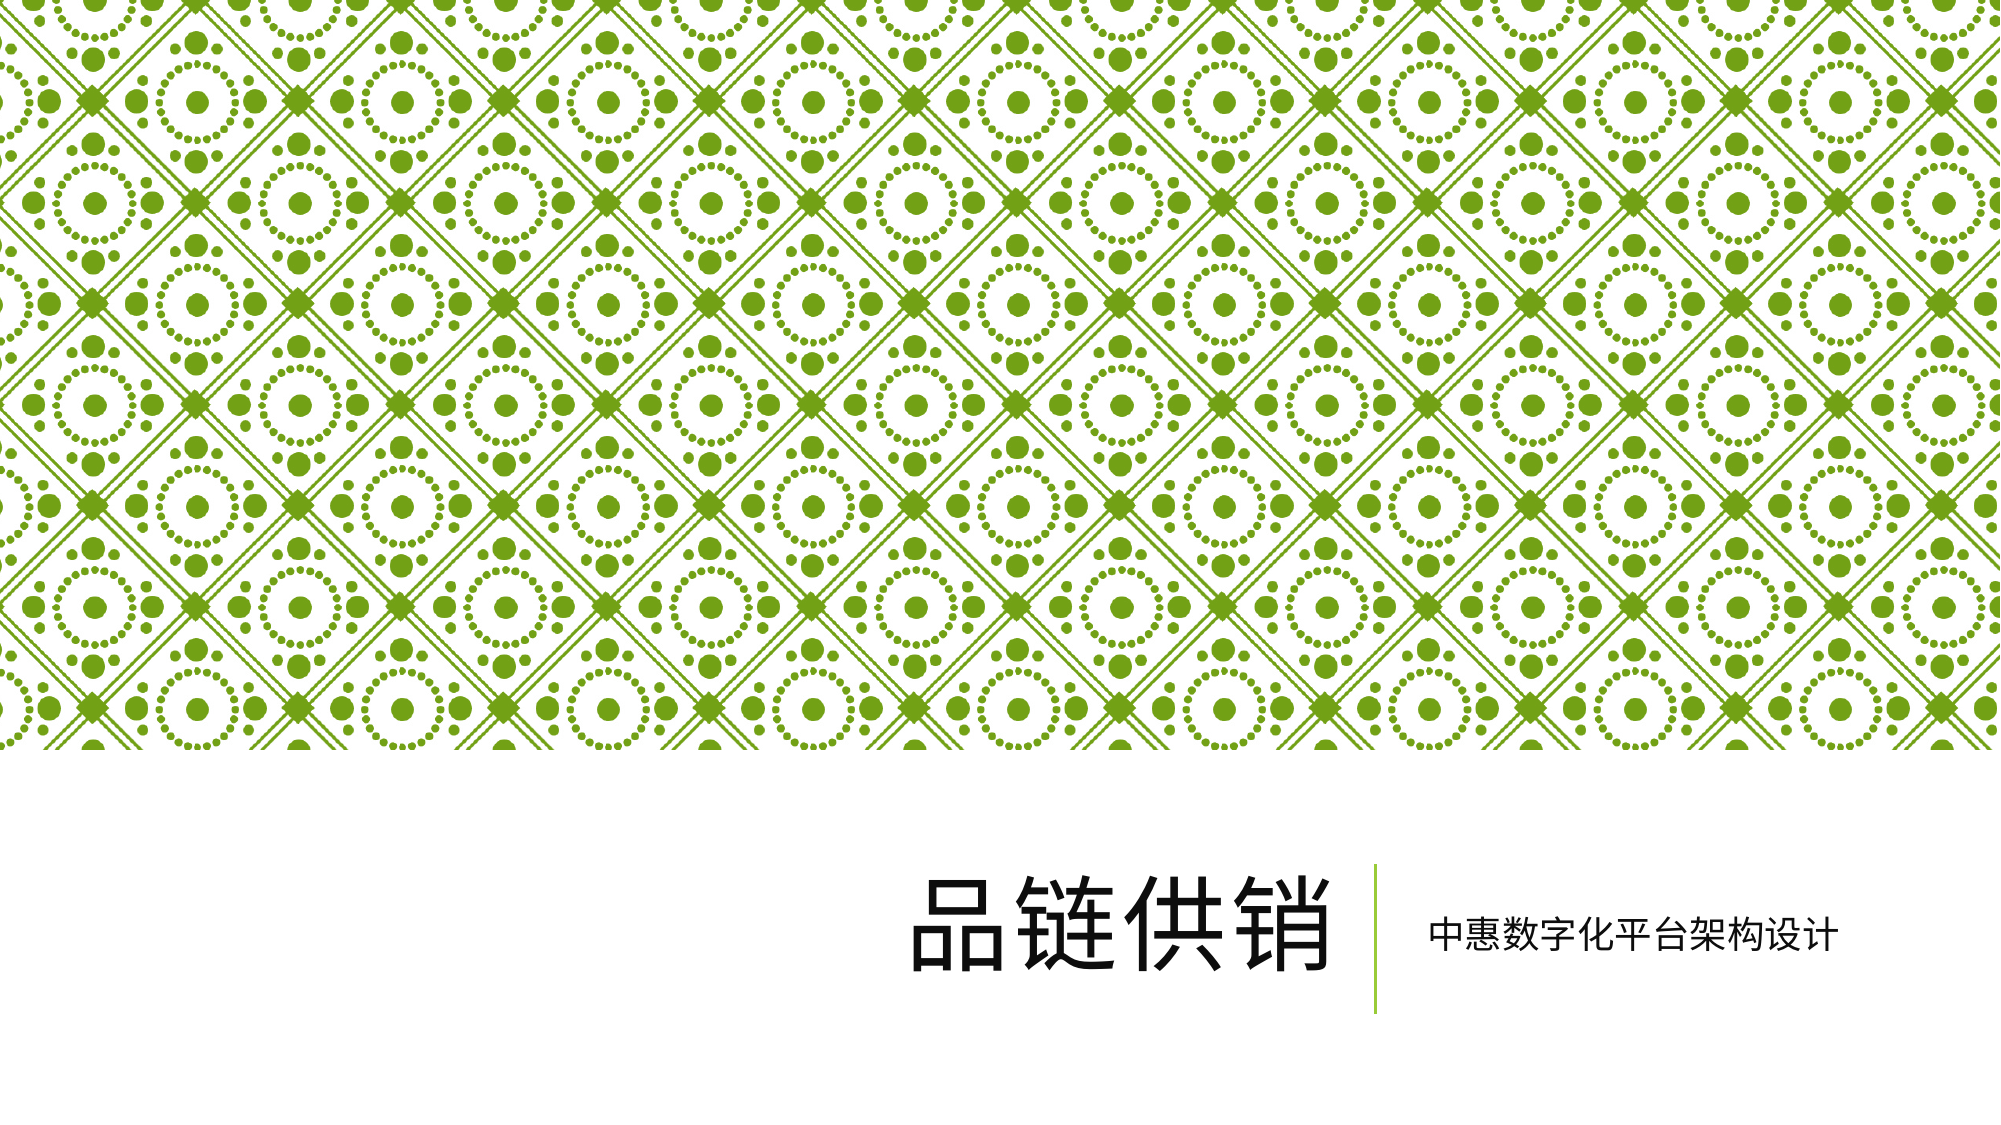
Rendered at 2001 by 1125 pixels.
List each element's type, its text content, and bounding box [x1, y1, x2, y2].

subtitle 中惠数字化平台架构设计 [1412, 813, 1938, 1054]
title 品链供销 [75, 813, 1350, 1054]
